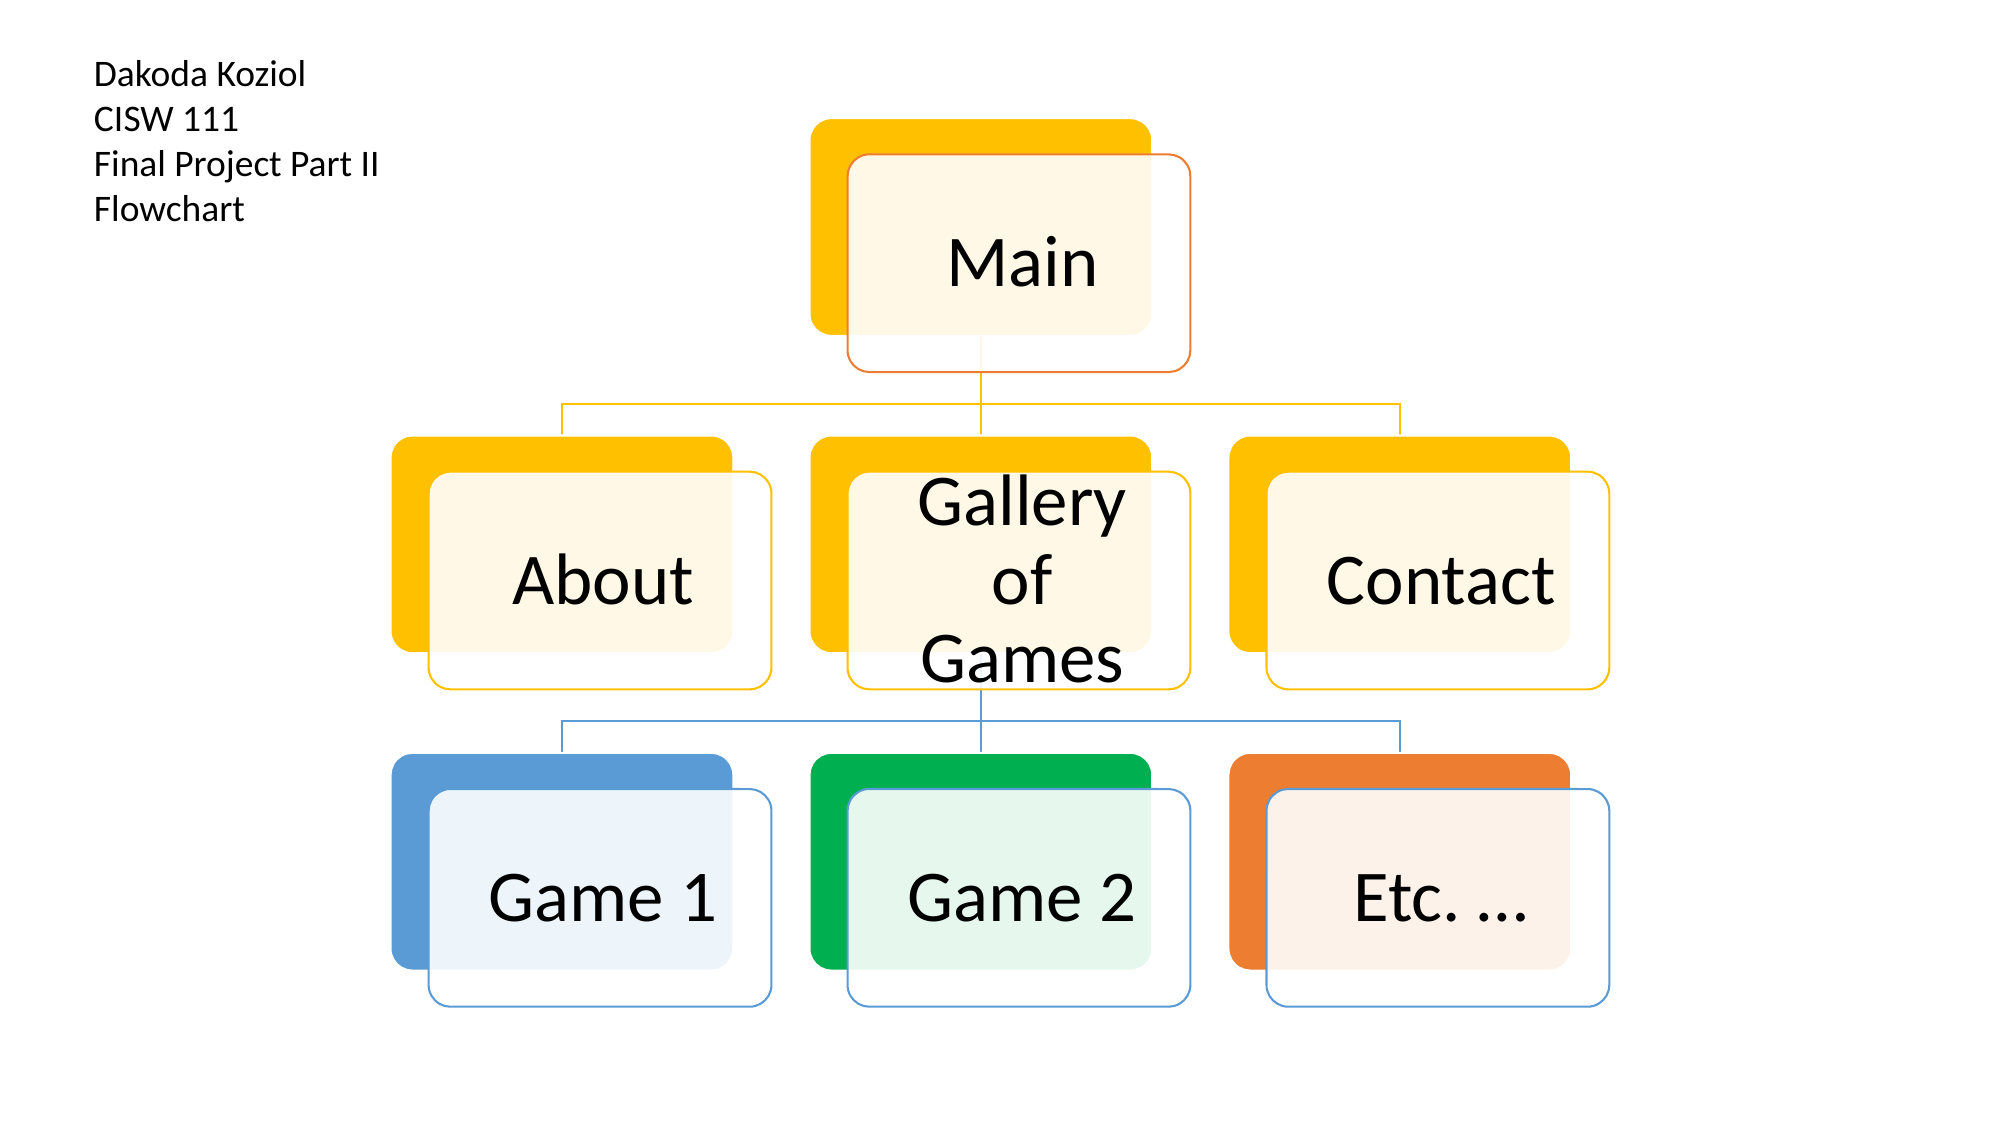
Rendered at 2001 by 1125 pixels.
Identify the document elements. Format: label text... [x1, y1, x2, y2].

text_box Dakoda Koziol CISW 111 Final Project Part II Flowchart [79, 41, 634, 237]
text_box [333, 117, 1667, 1007]
